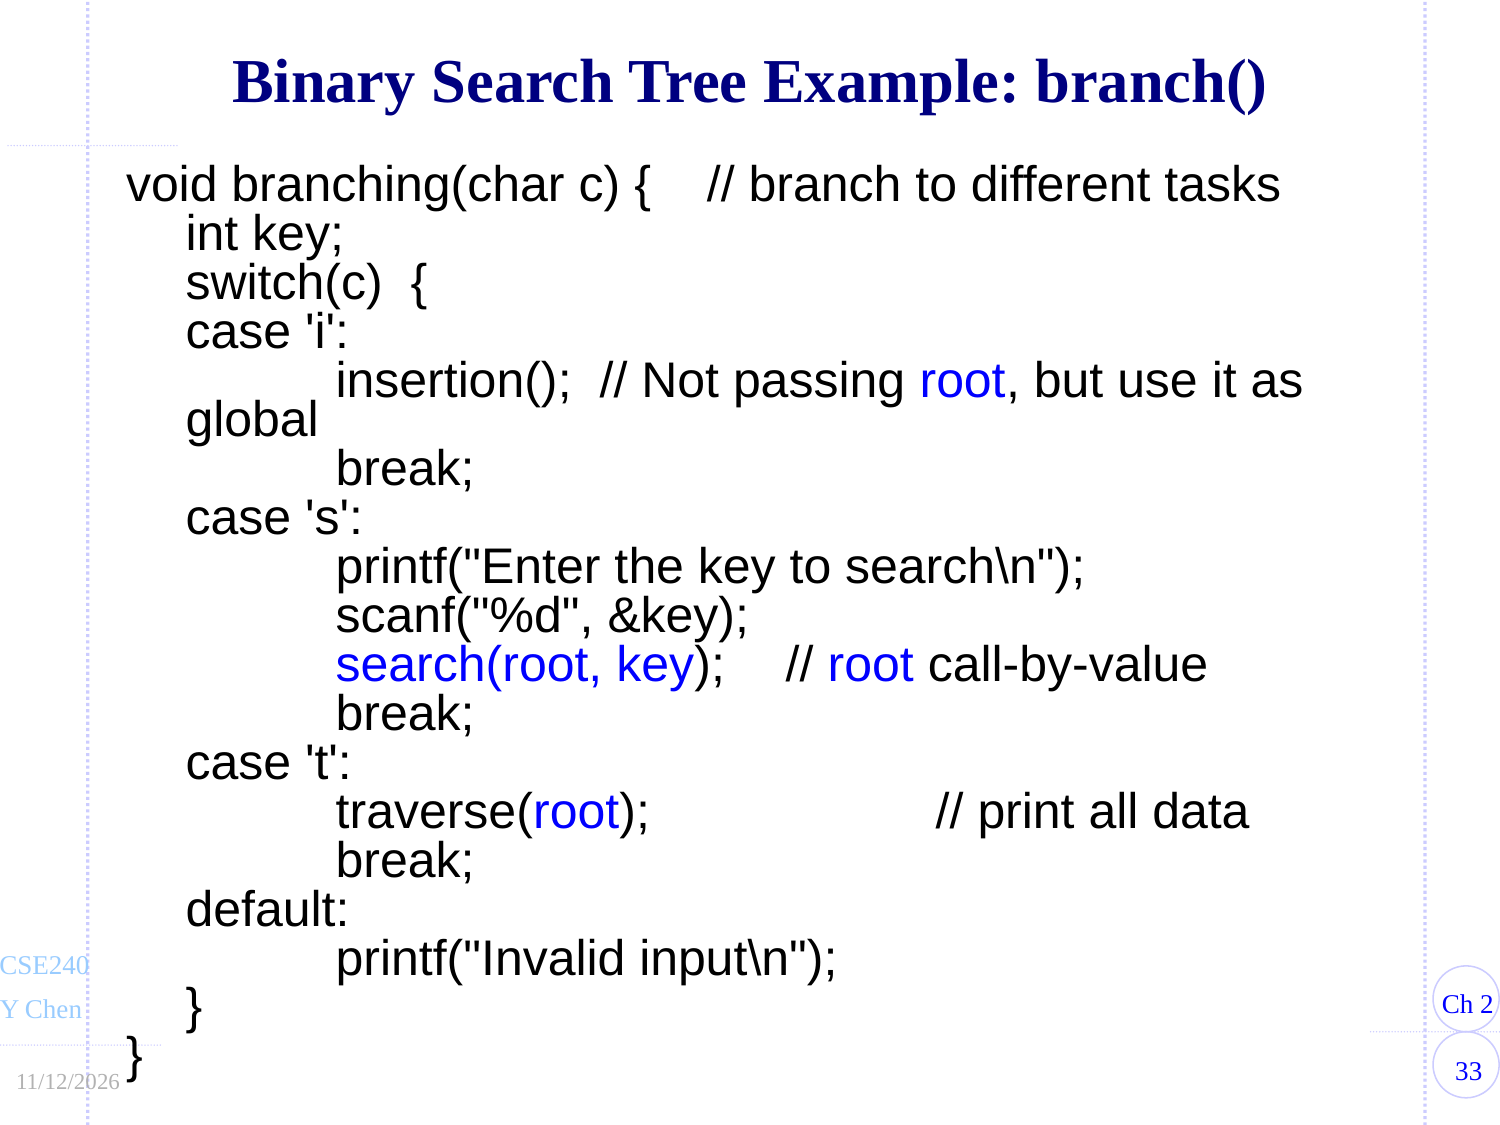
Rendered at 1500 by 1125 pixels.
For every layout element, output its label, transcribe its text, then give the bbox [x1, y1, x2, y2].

title Binary Search Tree Example: branch() [109, 37, 1392, 131]
list void branching(char c) { // branch to different tasks int key; switch(c) { case 'i': insertion(); // Not passing root, but use it as global break; case 's': printf("Enter the key to search\n"); scanf("%d", &key); search(root, key); // root call-by-value break; case 't': traverse(root); // print all data break; default: printf("Invalid input\n"); } } [109, 162, 1438, 1113]
